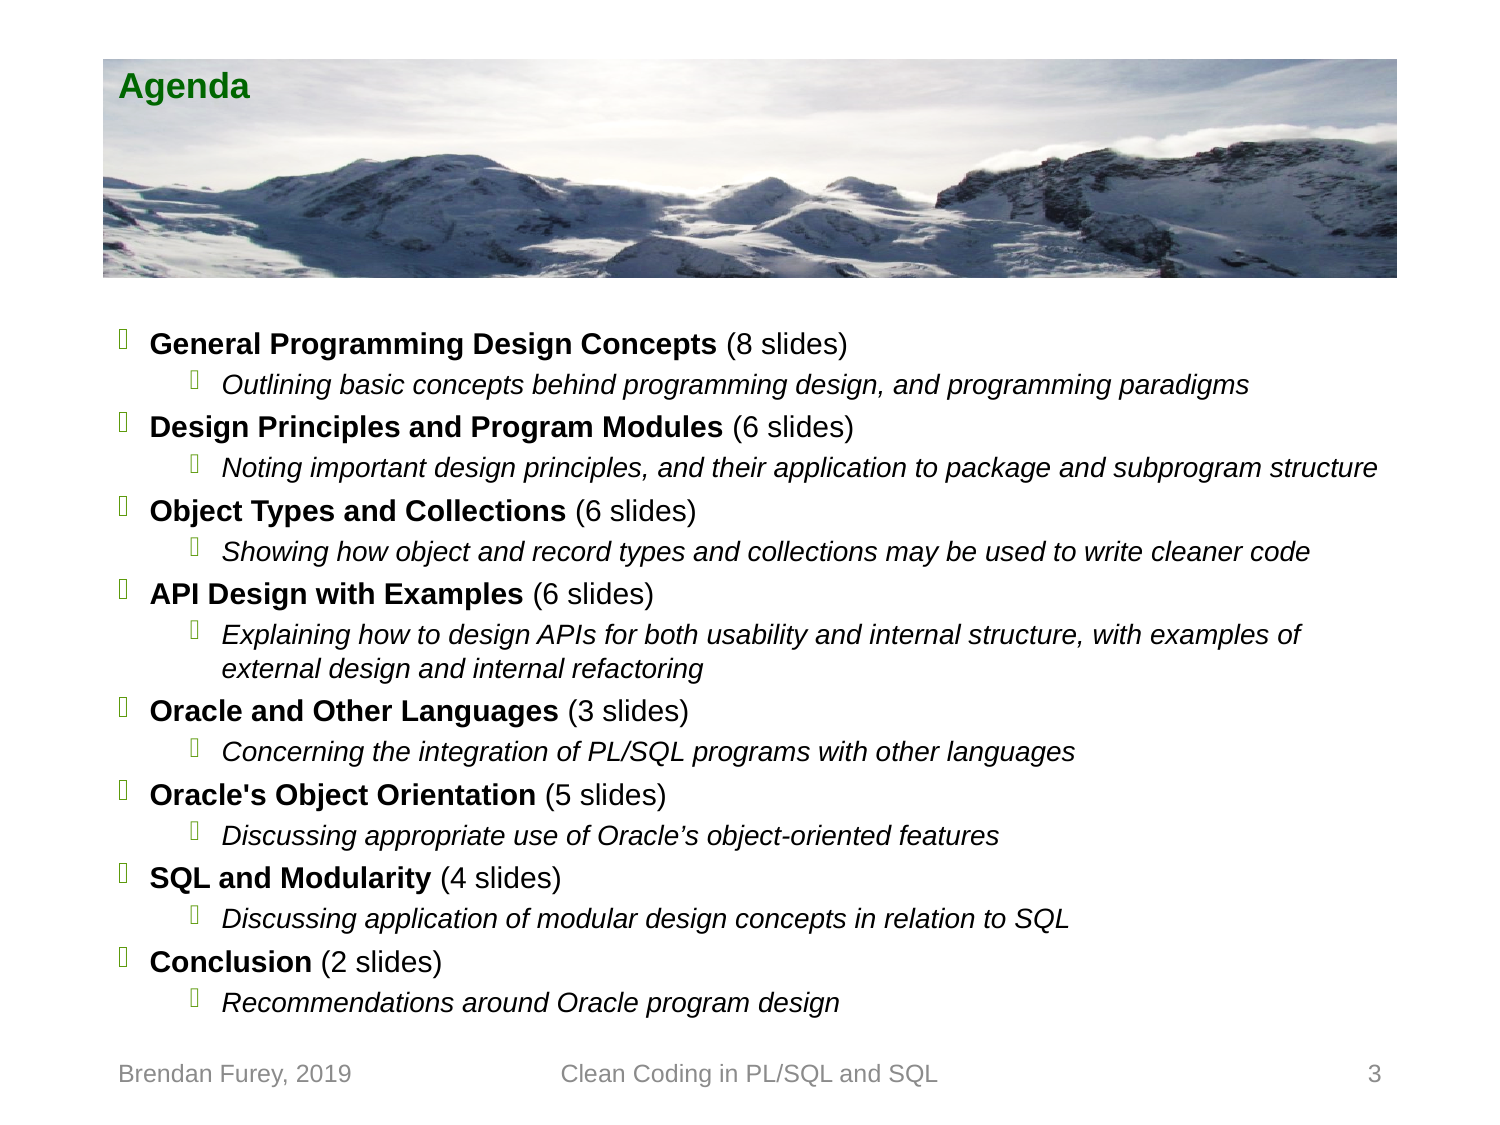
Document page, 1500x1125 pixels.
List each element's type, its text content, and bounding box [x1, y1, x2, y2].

title Agenda [103, 59, 1397, 278]
list General Programming Design Concepts (8 slides) Outlining basic concepts behind programming design, and programming paradigms Design Principles and Program Modules (6 slides) Noting important design principles, and their application to package and subprogram structure Object Types and Collections (6 slides) Showing how object and record types and collections may be used to write cleaner code API Design with Examples (6 slides) Explaining how to design APIs for both usability and internal structure, with examples of external design and internal refactoring Oracle and Other Languages (3 slides) Concerning the integration of PL/SQL programs with other languages Oracle's Object Orientation (5 slides) Discussing appropriate use of Oracle’s object-oriented features SQL and Modularity (4 slides) Discussing application of modular design concepts in relation to SQL Conclusion (2 slides) Recommendations around Oracle program design [103, 299, 1397, 1043]
slide_number Brendan Furey, 2019 [103, 1042, 374, 1103]
slide_number 3 [1206, 1042, 1397, 1103]
footer Clean Coding in PL/SQL and SQL [395, 1042, 1105, 1103]
